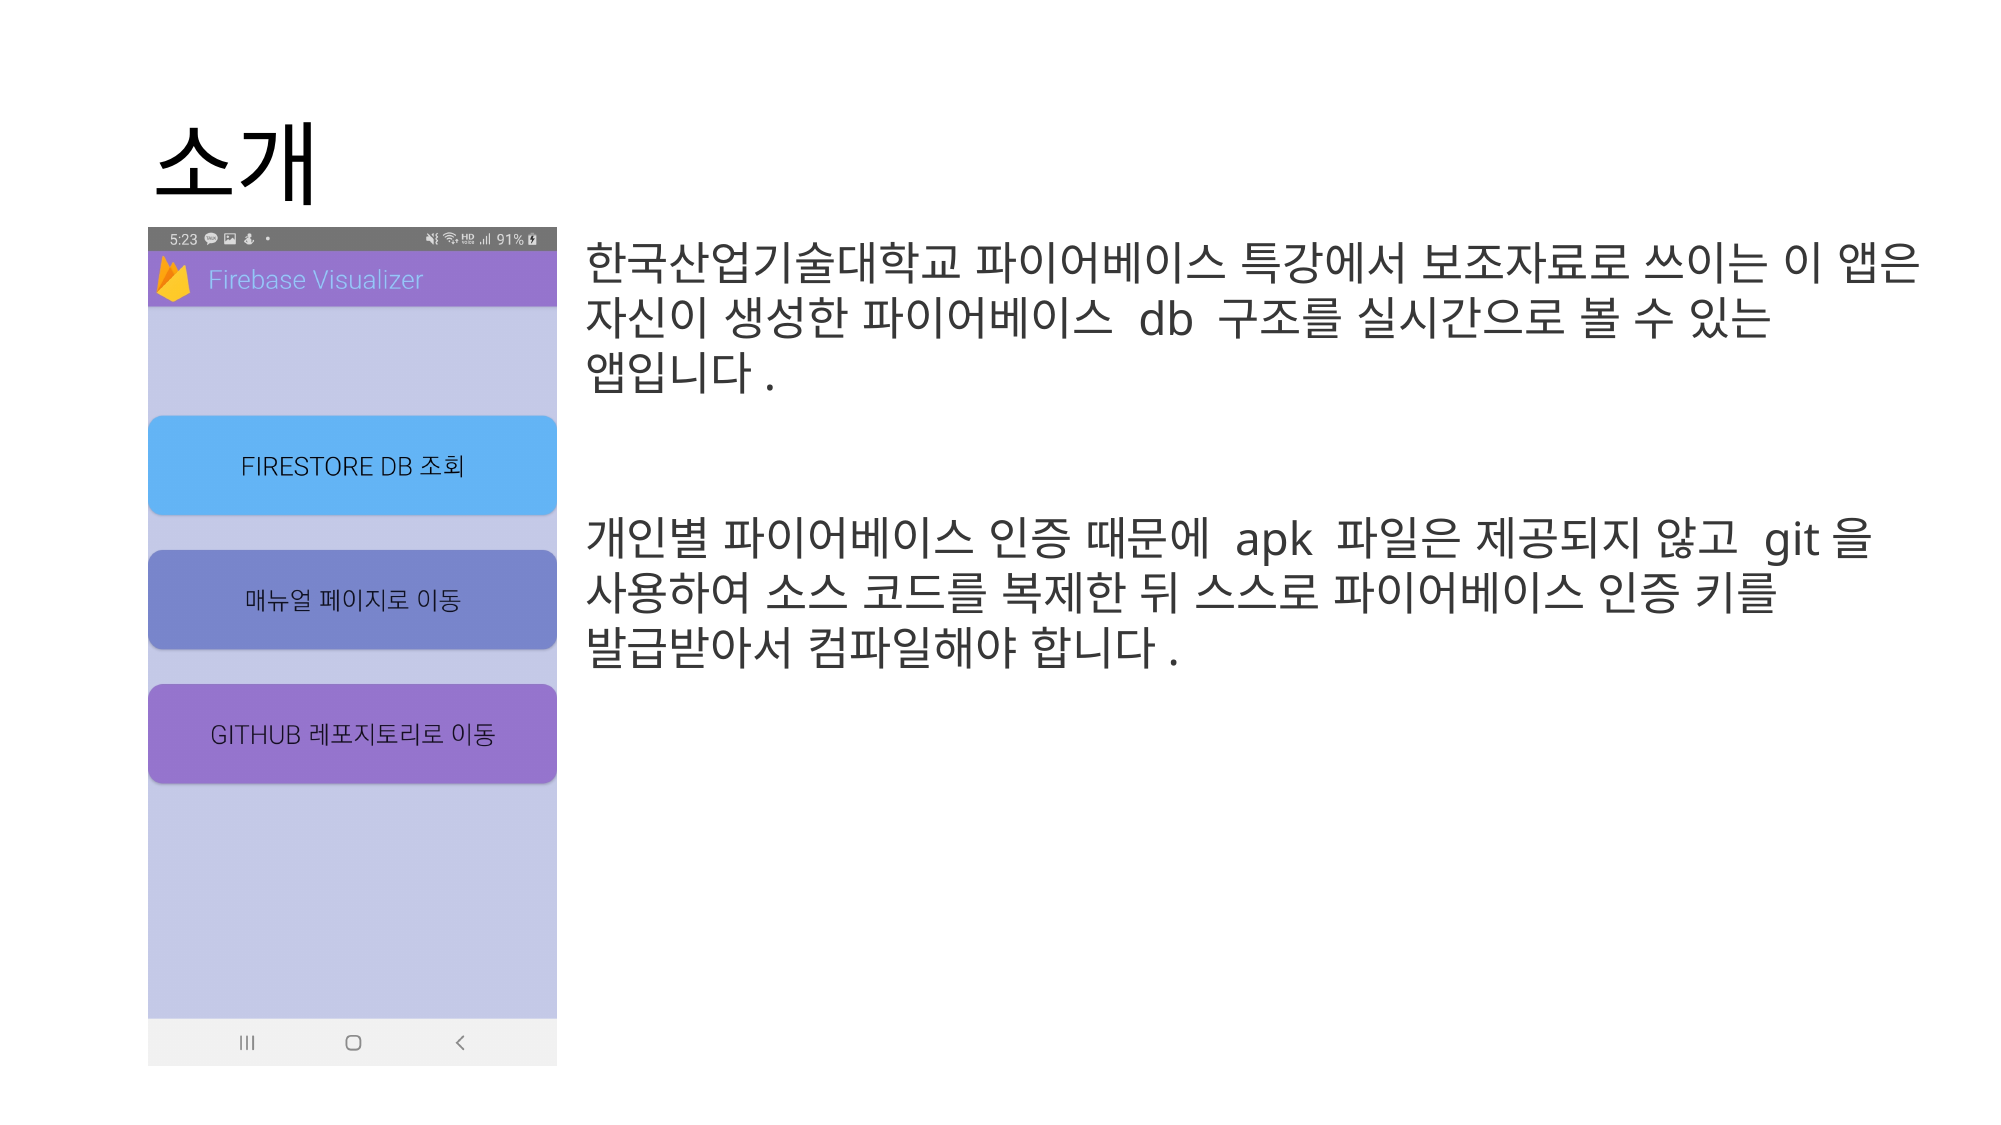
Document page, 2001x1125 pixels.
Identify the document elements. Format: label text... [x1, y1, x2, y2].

text_box 한국산업기술대학교 파이어베이스 특강에서 보조자료로 쓰이는 이 앱은 자신이 생성한 파이어베이스 db 구조를 실시간으로 볼 수 있는 앱입니다. 개인별 파이어베이스 인증 때문에 apk 파일은 제공되지 않고 git을 사용하여 소스 코드를 복제한 뒤 스스로 파이어베이스 인증 키를 발급받아서 컴파일해야 합니다. [570, 227, 1958, 682]
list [148, 227, 557, 1066]
title 소개 [137, 59, 1863, 278]
